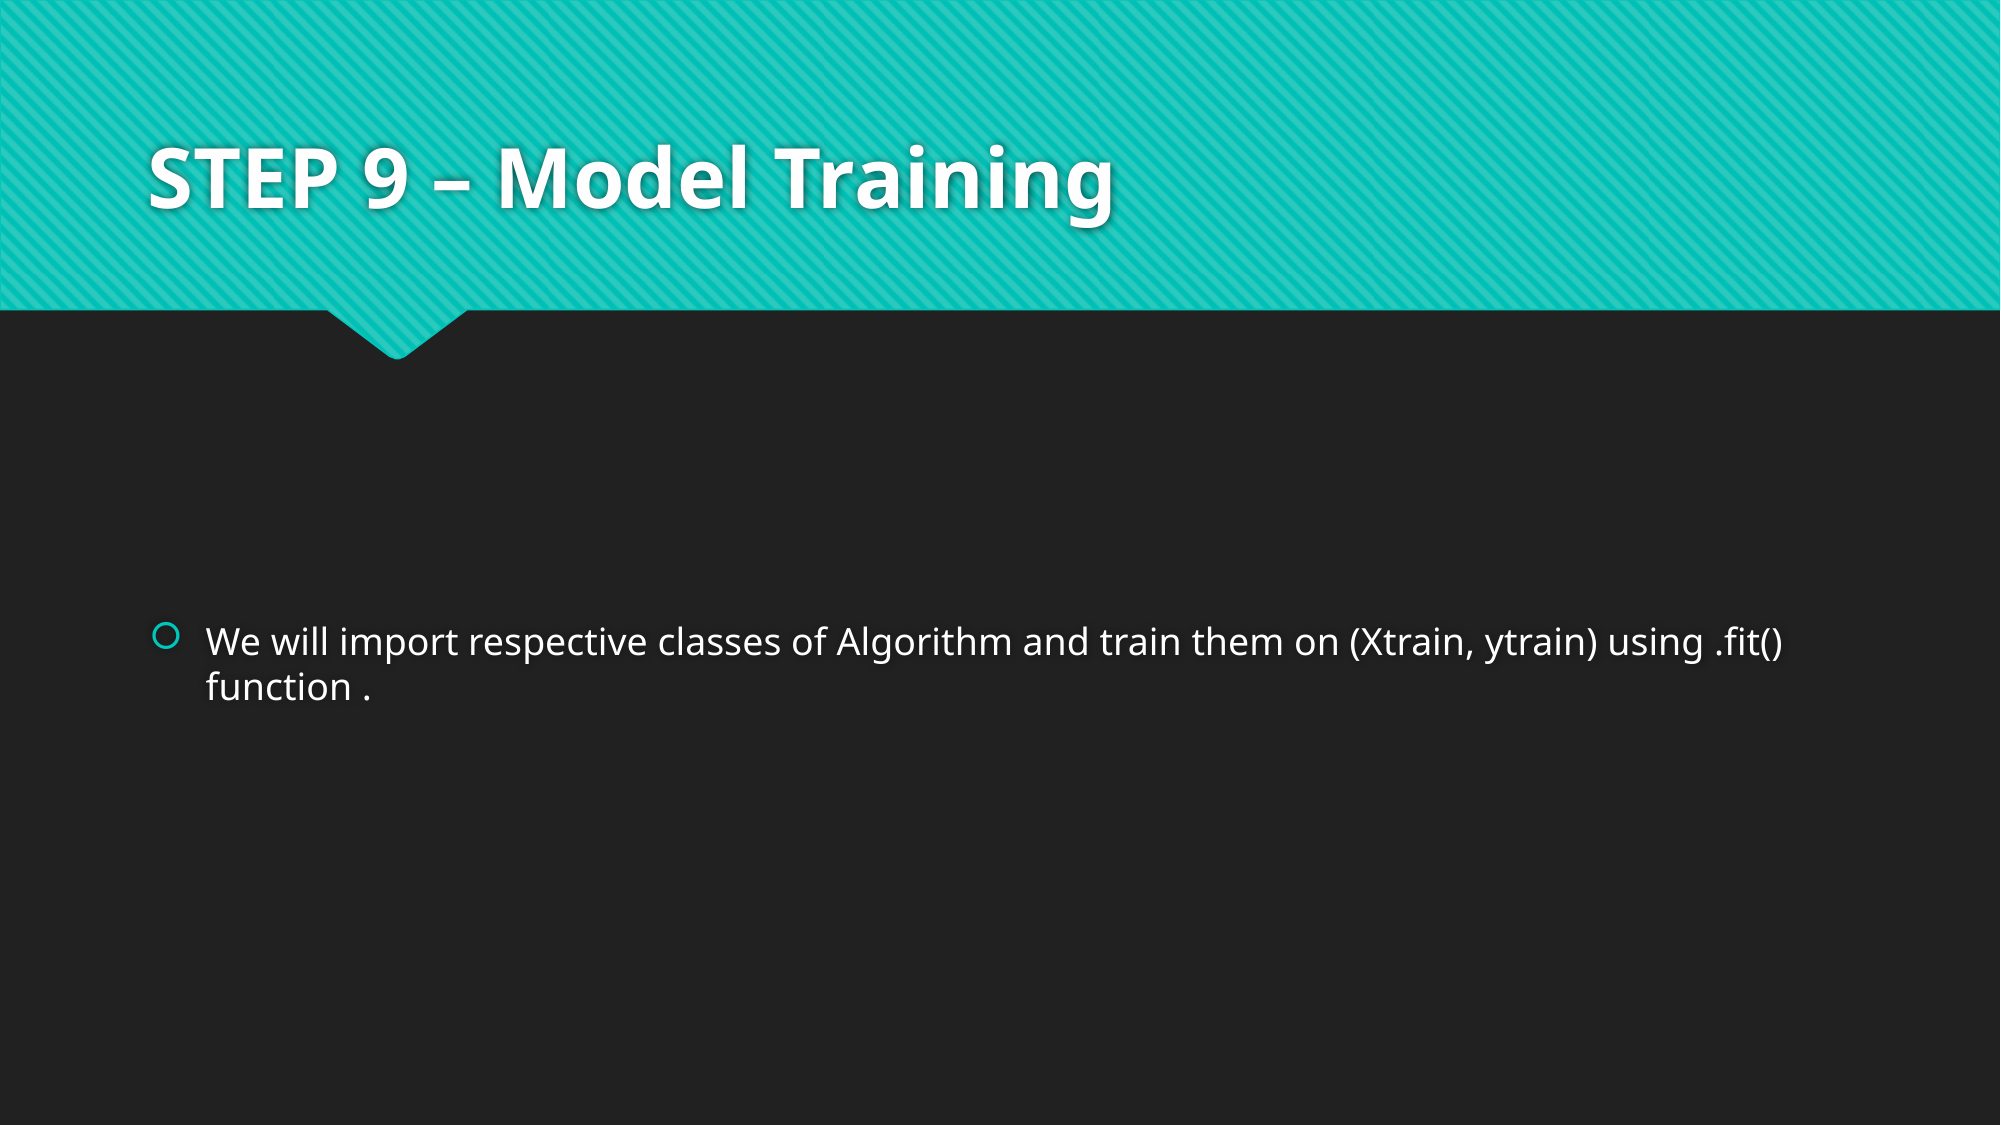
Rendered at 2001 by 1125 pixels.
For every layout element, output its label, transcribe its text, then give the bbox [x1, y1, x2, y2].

list We will import respective classes of Algorithm and train them on (Xtrain, ytrain) using .fit() function . [134, 364, 1866, 962]
title STEP 9 – Model Training [132, 73, 1868, 233]
